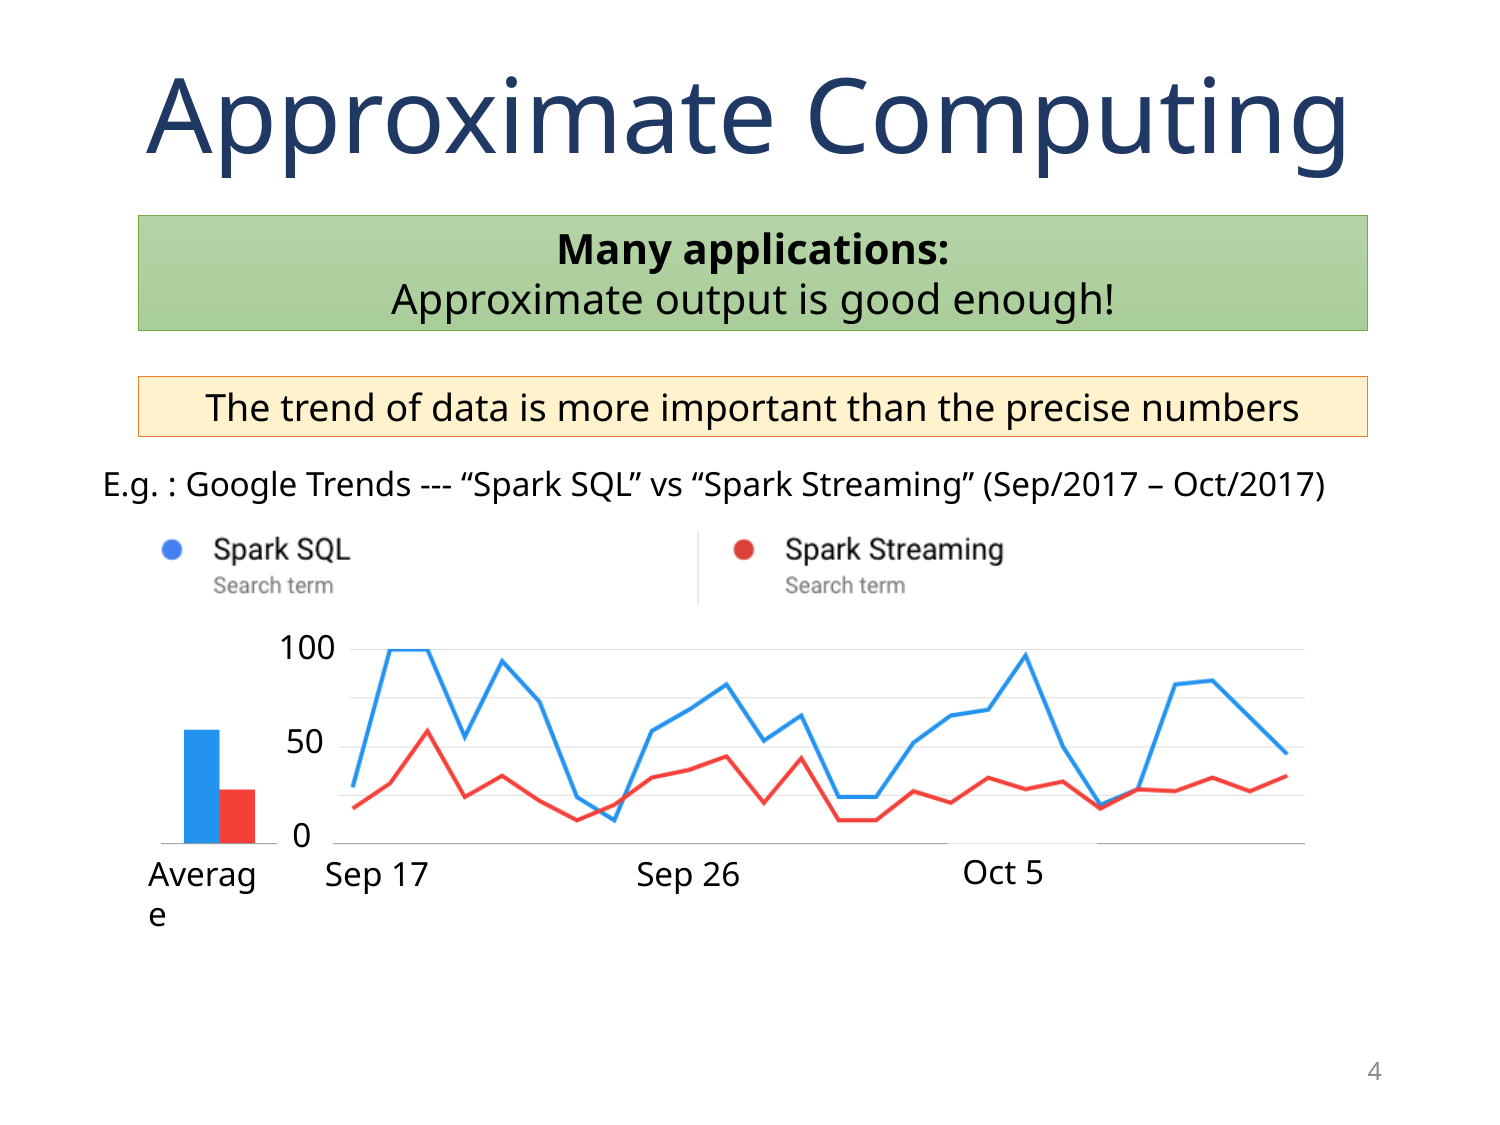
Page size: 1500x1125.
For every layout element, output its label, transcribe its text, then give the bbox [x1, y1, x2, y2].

title Approximate Computing [103, 45, 1397, 195]
text_box Many applications: Approximate output is good enough! [138, 215, 1368, 331]
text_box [133, 376, 1368, 902]
slide_number 3 [1059, 1042, 1397, 1103]
